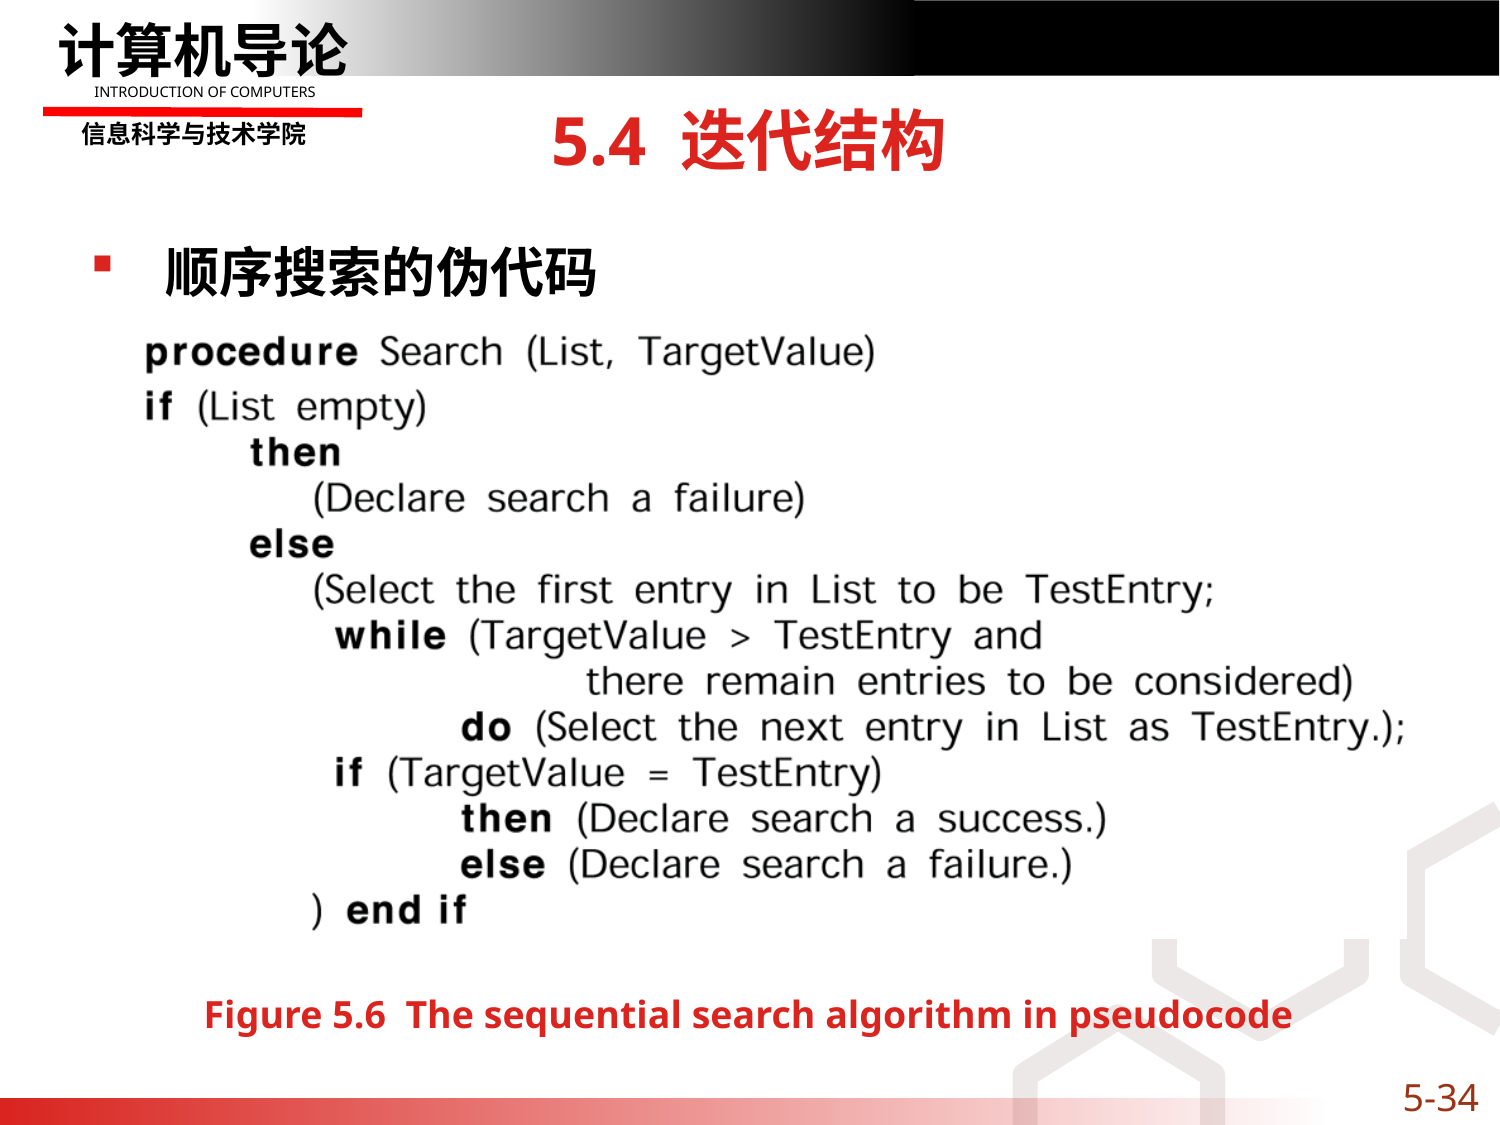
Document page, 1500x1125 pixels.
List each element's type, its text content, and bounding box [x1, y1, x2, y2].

text_box Figure 5.6 The sequential search algorithm in pseudocode [75, 964, 1424, 1062]
slide_number 5- [1316, 1069, 1495, 1125]
title 5.4 迭代结构 [75, 89, 1424, 188]
list 顺序搜索的伪代码 [75, 210, 1425, 1005]
picture [143, 325, 1407, 939]
